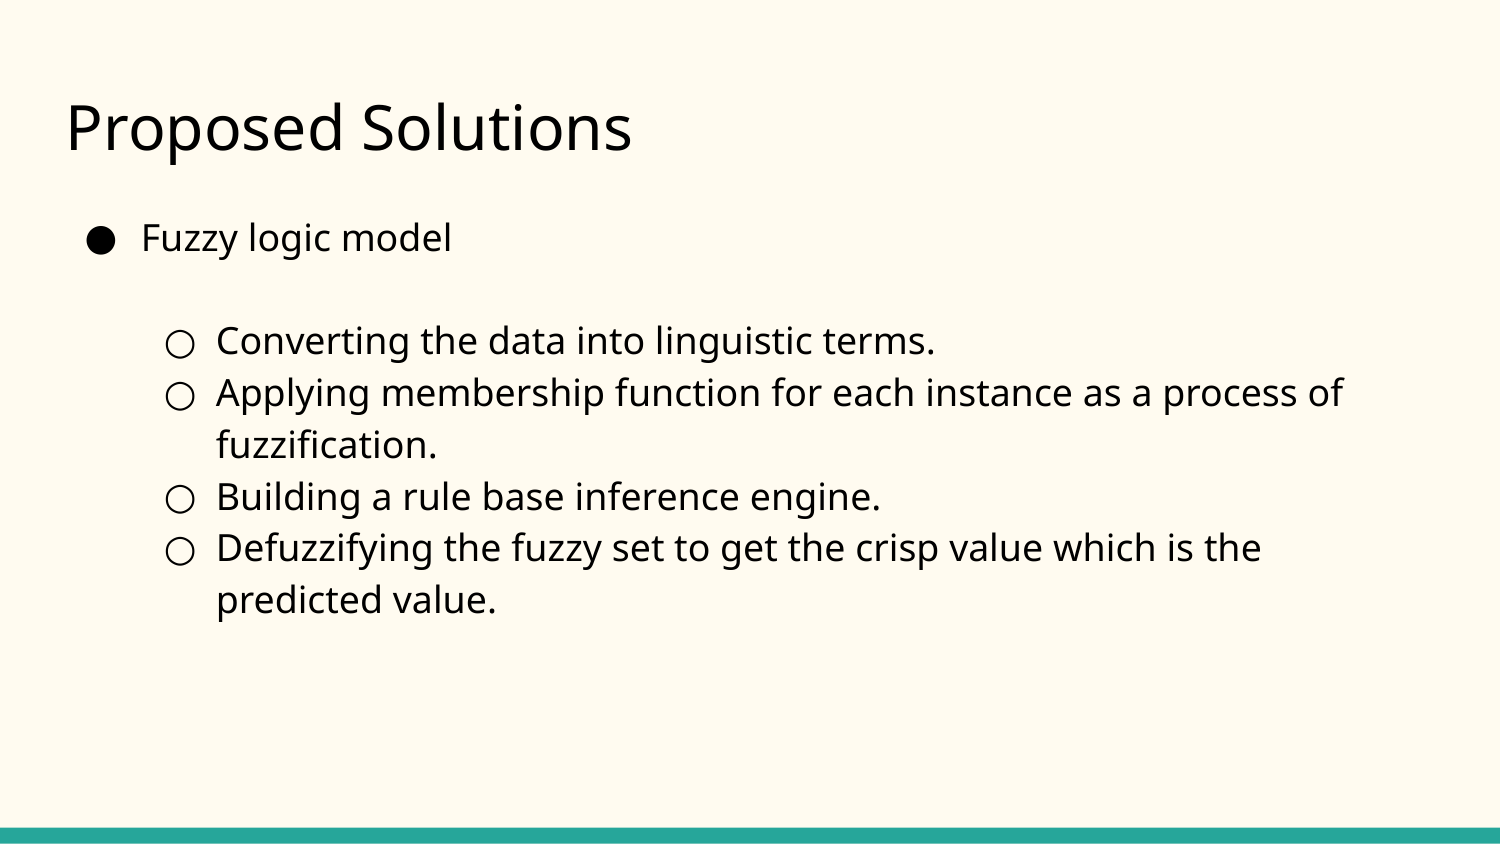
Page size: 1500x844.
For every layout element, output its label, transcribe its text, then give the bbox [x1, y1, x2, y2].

text_box Fuzzy logic model Converting the data into linguistic terms. Applying membership function for each instance as a process of fuzzification. Building a rule base inference engine. Defuzzifying the fuzzy set to get the crisp value which is the predicted value. [51, 192, 1449, 750]
text_box Proposed Solutions [51, 72, 1449, 174]
